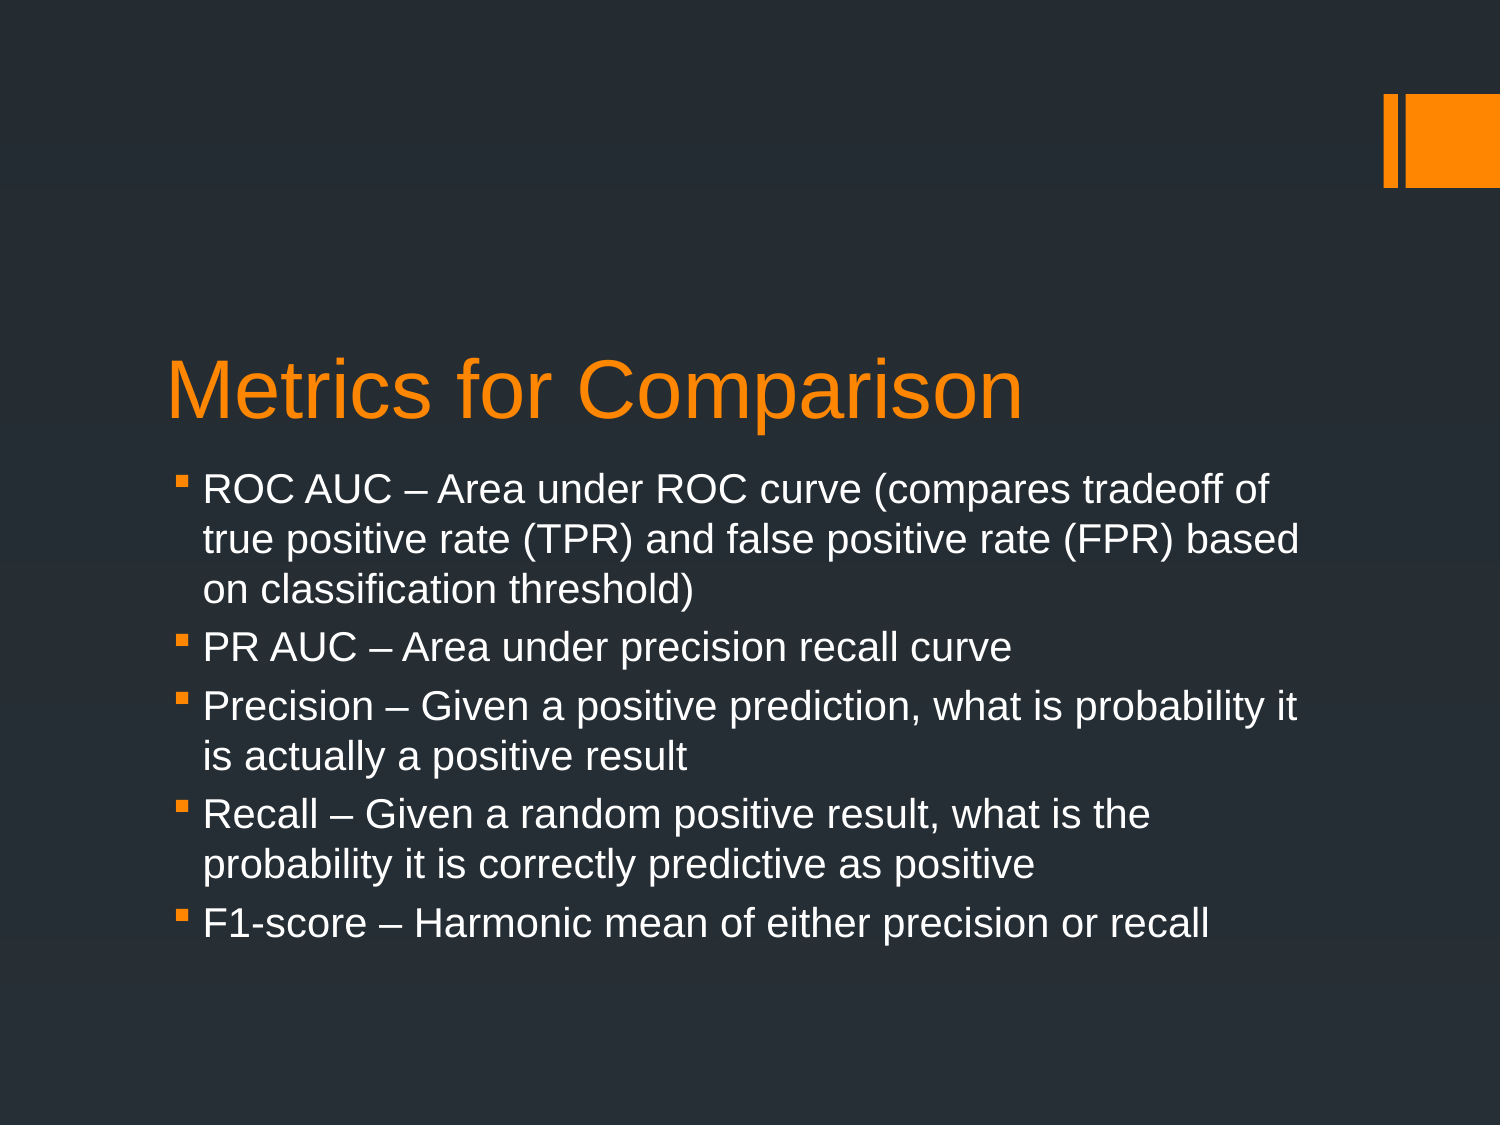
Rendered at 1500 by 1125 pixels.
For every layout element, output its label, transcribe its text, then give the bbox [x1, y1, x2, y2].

list ROC AUC – Area under ROC curve (compares tradeoff of true positive rate (TPR) and false positive rate (FPR) based on classification threshold) PR AUC – Area under precision recall curve Precision – Given a positive prediction, what is probability it is actually a positive result Recall – Given a random positive result, what is the probability it is correctly predictive as positive F1-score – Harmonic mean of either precision or recall [150, 454, 1350, 1035]
title Metrics for Comparison [150, 253, 1350, 443]
